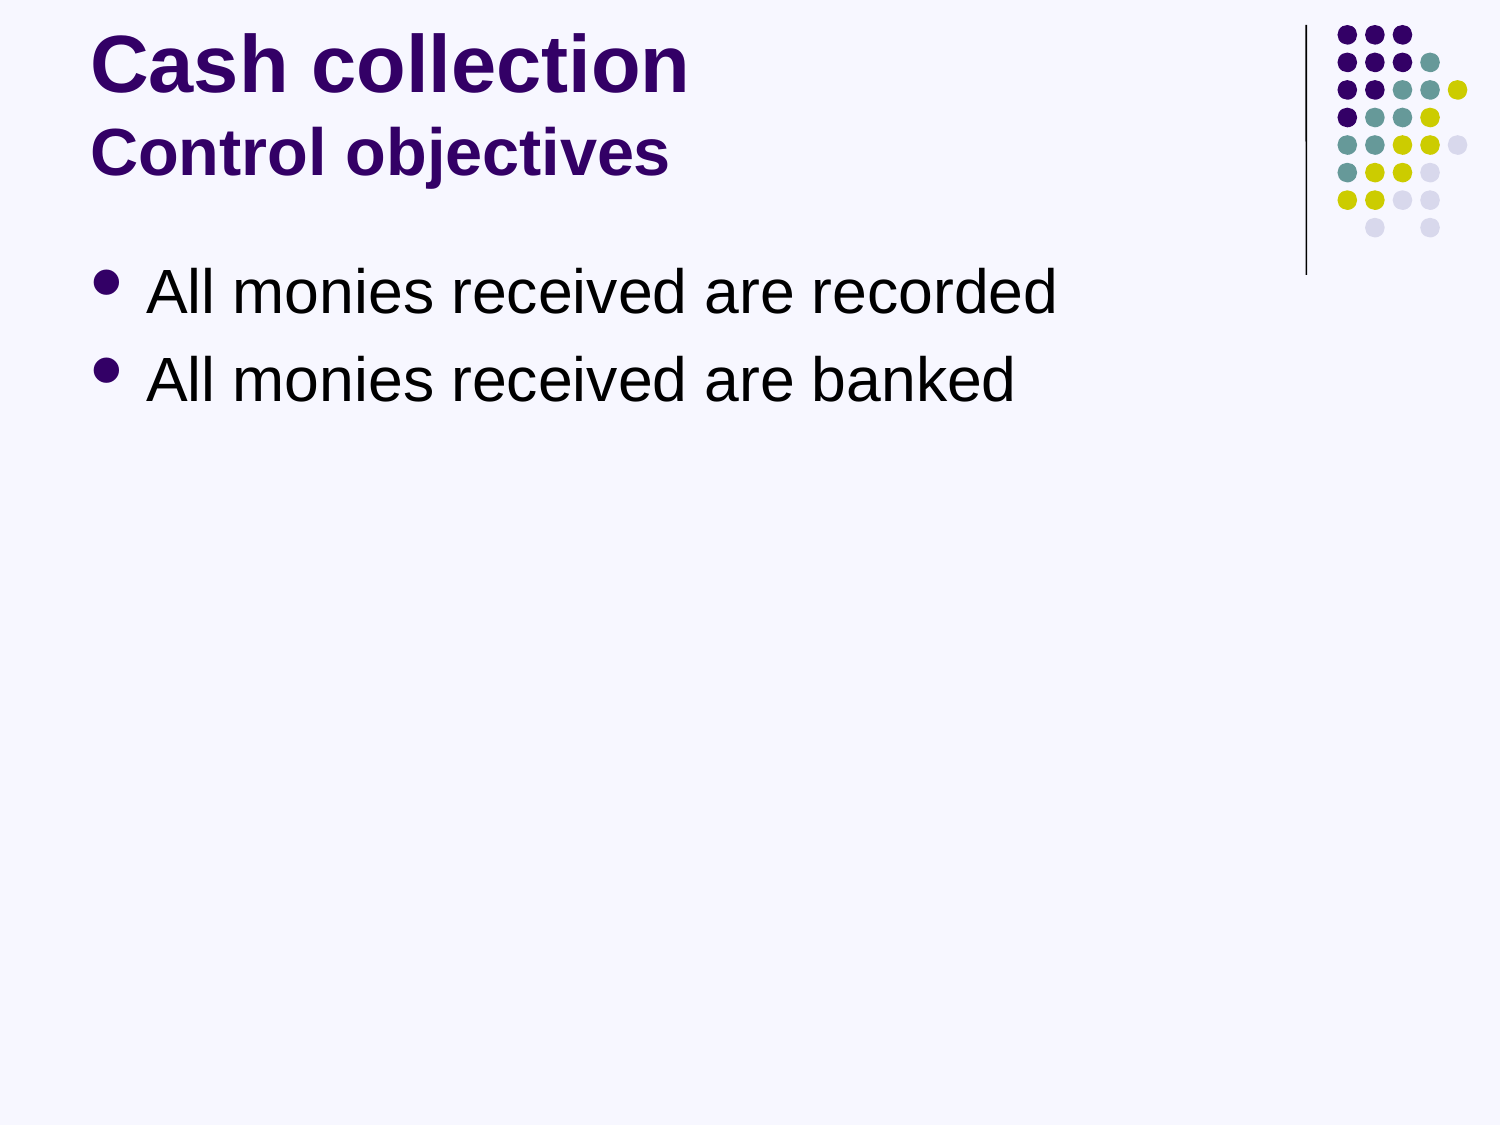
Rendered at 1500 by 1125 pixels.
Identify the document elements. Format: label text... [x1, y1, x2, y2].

list All monies received are recorded All monies received are banked [74, 243, 1426, 1006]
title Cash collection Control objectives [74, 19, 1313, 197]
